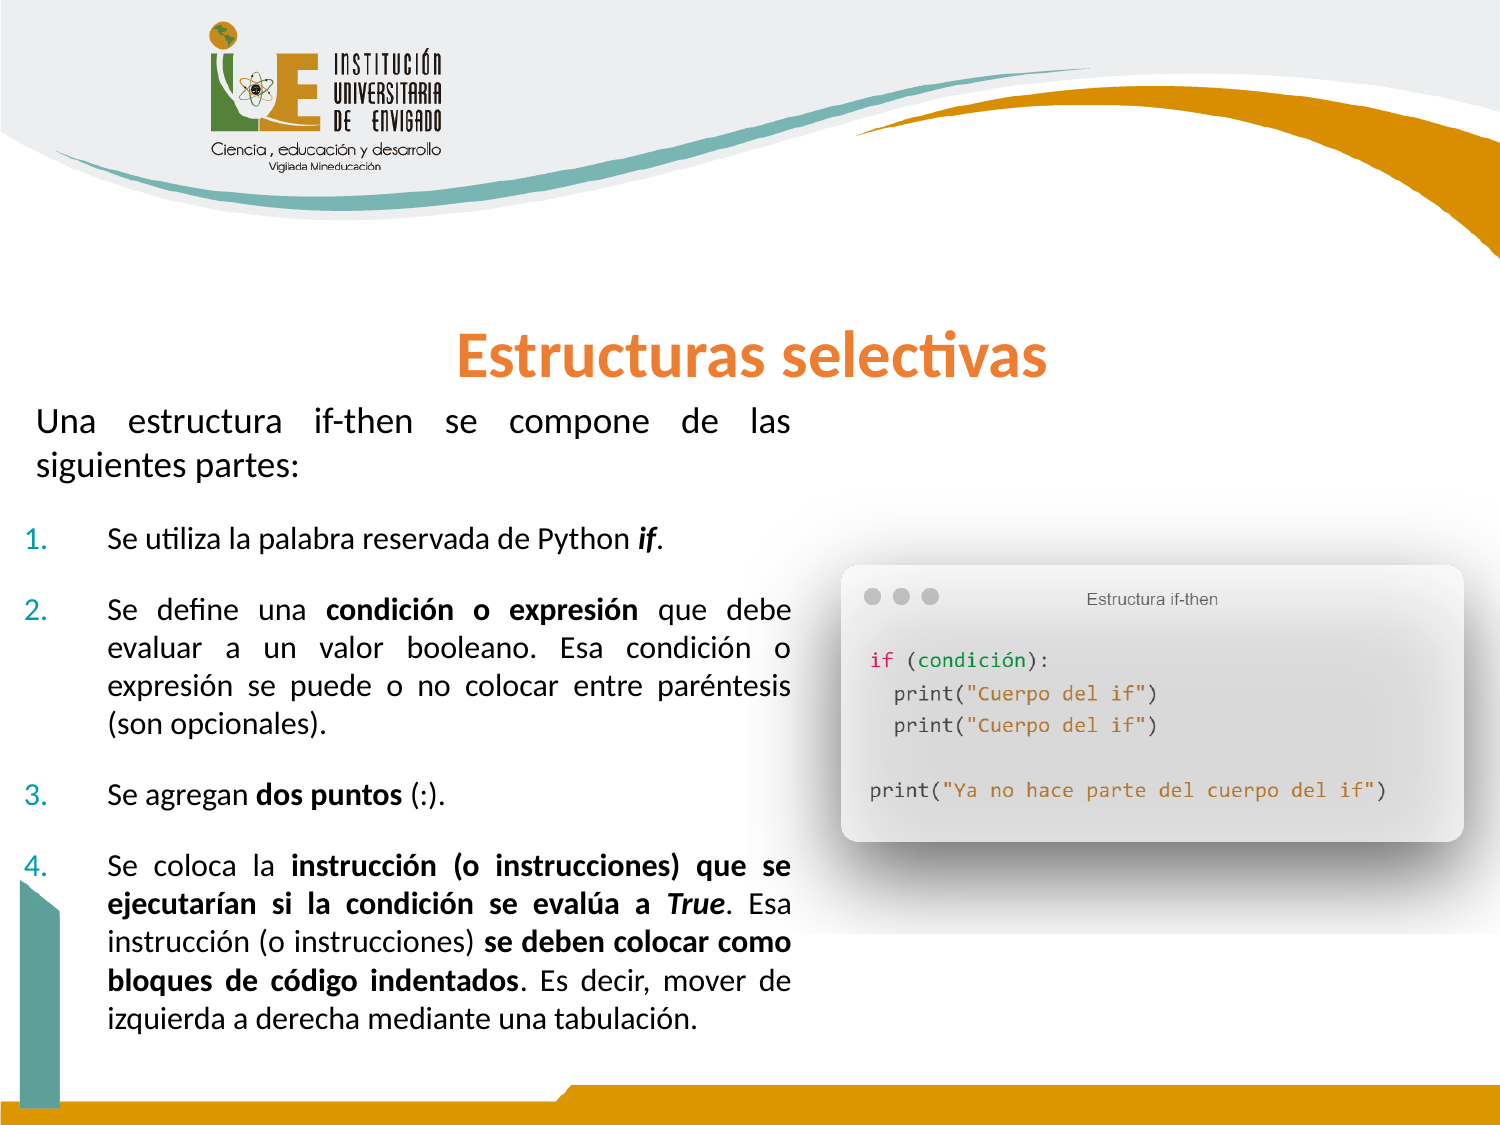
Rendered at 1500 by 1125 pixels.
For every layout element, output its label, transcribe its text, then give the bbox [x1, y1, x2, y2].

text_box Una estructura if-then se compone de las siguientes partes: Se utiliza la palabra reservada de Python if. Se define una condición o expresión que debe evaluar a un valor booleano. Esa condición o expresión se puede o no colocar entre paréntesis (son opcionales). Se agregan dos puntos (:). Se coloca la instrucción (o instrucciones) que se ejecutarían si la condición se evalúa a True. Esa instrucción (o instrucciones) se deben colocar como bloques de código indentados. Es decir, mover de izquierda a derecha mediante una tabulación. [8, 388, 807, 862]
picture [0, 472, 1500, 1125]
picture [0, 0, 1500, 266]
text_box Estructuras selectivas [20, 297, 1500, 398]
